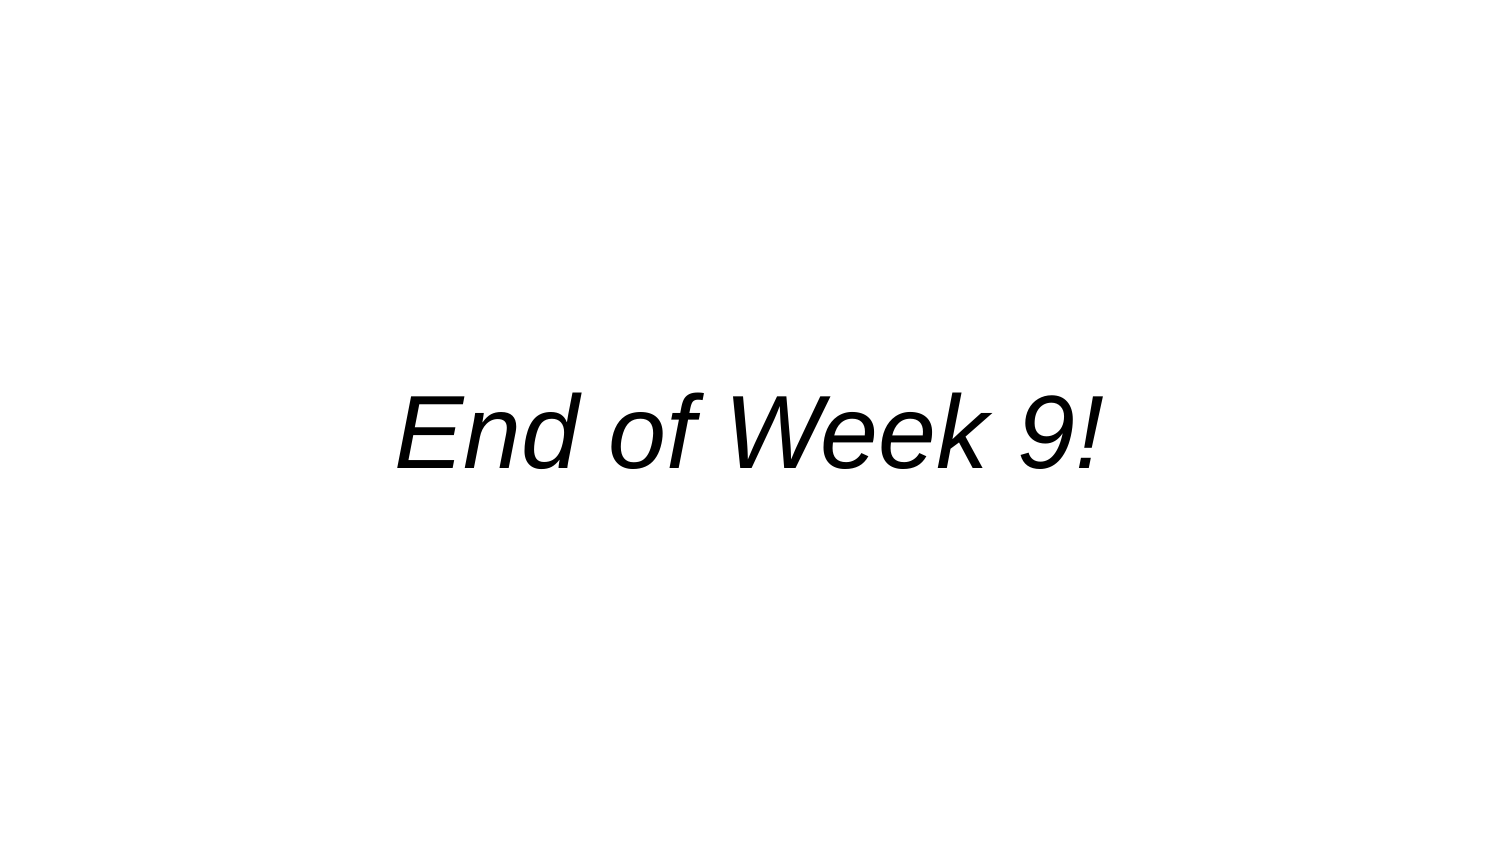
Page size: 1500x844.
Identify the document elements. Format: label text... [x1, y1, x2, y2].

title End of Week 9! [51, 72, 1449, 781]
